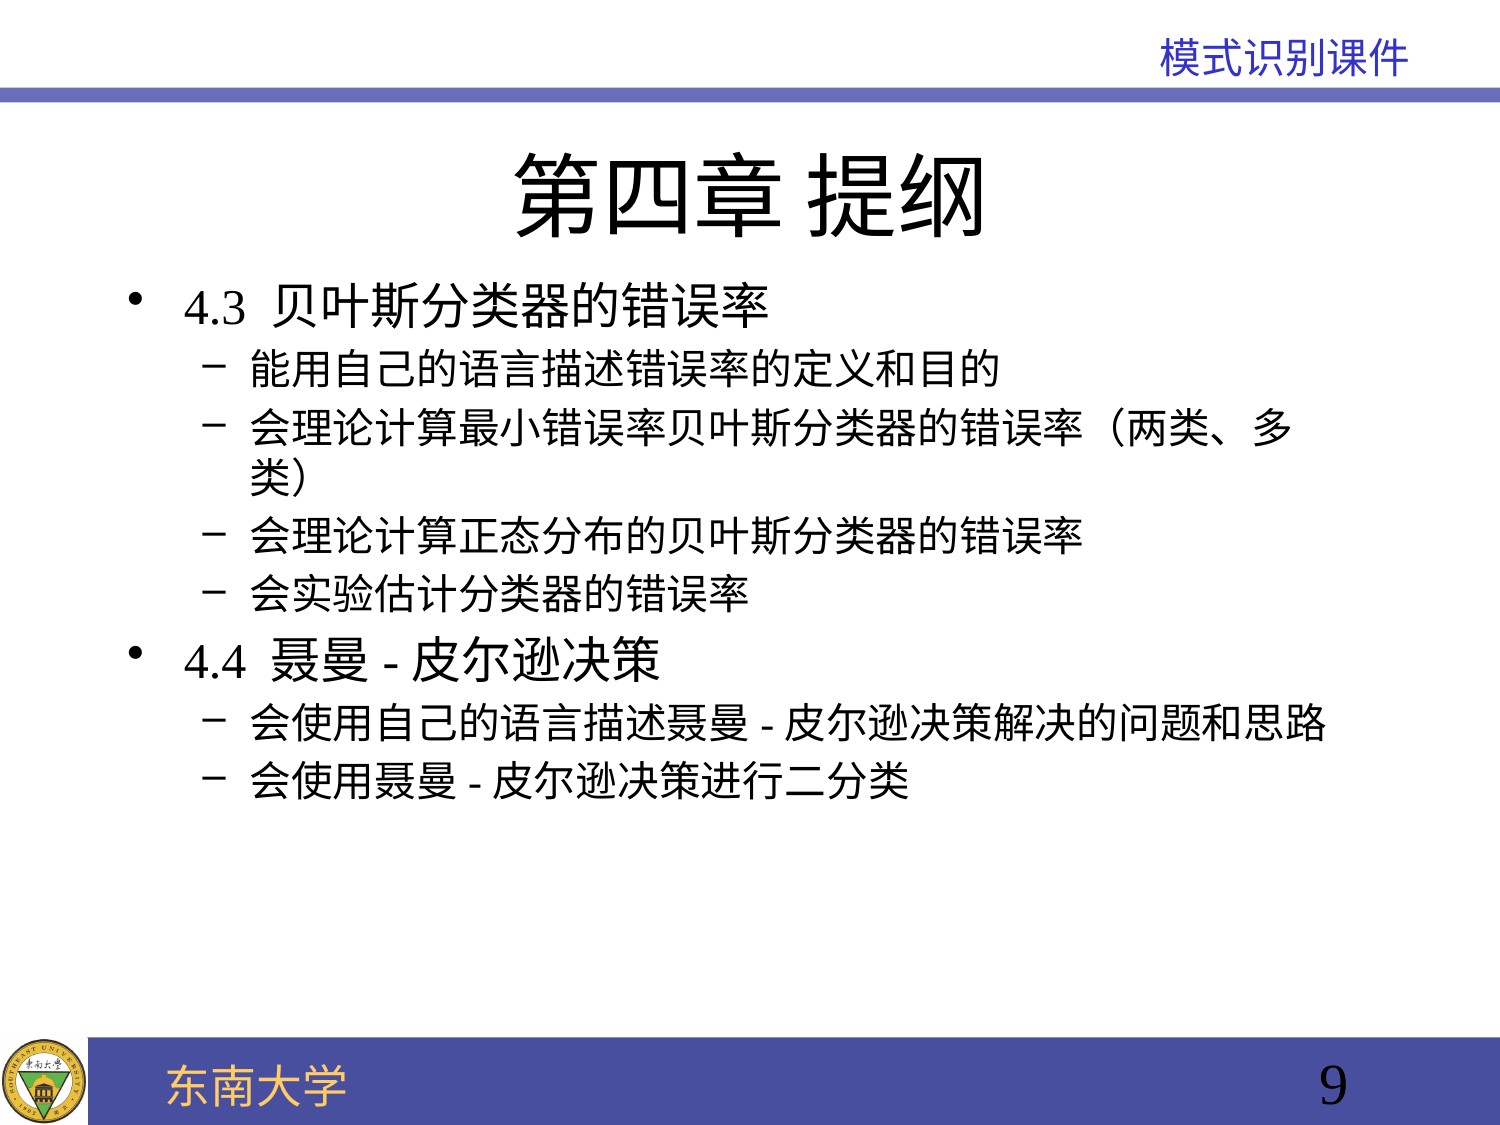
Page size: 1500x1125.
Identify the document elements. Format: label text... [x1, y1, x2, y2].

title 第四章 提纲 [112, 99, 1388, 267]
text_box 9 [1304, 1039, 1500, 1124]
list 4.3 贝叶斯分类器的错误率 能用自己的语言描述错误率的定义和目的 会理论计算最小错误率贝叶斯分类器的错误率（两类、多类） 会理论计算正态分布的贝叶斯分类器的错误率 会实验估计分类器的错误率 4.4 聂曼-皮尔逊决策 会使用自己的语言描述聂曼-皮尔逊决策解决的问题和思路 会使用聂曼-皮尔逊决策进行二分类 [112, 267, 1388, 846]
picture [0, 1038, 88, 1125]
